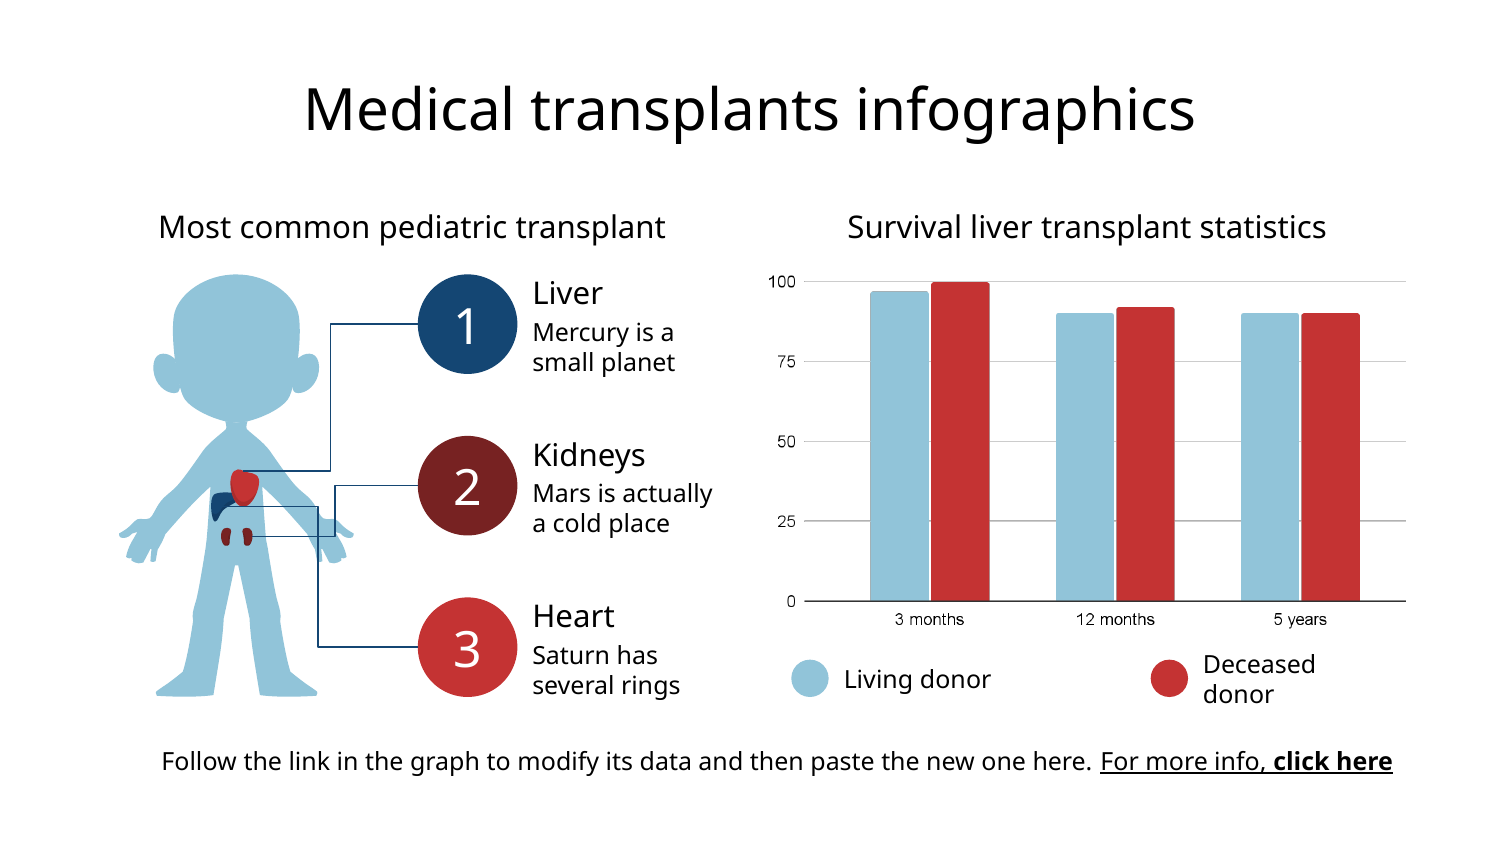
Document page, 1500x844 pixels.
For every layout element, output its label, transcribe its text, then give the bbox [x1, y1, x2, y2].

text_box Most common pediatric transplant [74, 195, 750, 256]
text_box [791, 659, 1041, 698]
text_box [1150, 659, 1401, 698]
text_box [423, 431, 730, 548]
title Medical transplants infographics [75, 67, 1425, 147]
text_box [417, 593, 730, 710]
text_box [417, 270, 730, 387]
text_box Follow the link in the graph to modify its data and then paste the new one here. For more info, click here [129, 740, 1425, 784]
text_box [118, 274, 419, 698]
text_box Survival liver transplant statistics [750, 195, 1425, 256]
picture [747, 252, 1407, 648]
